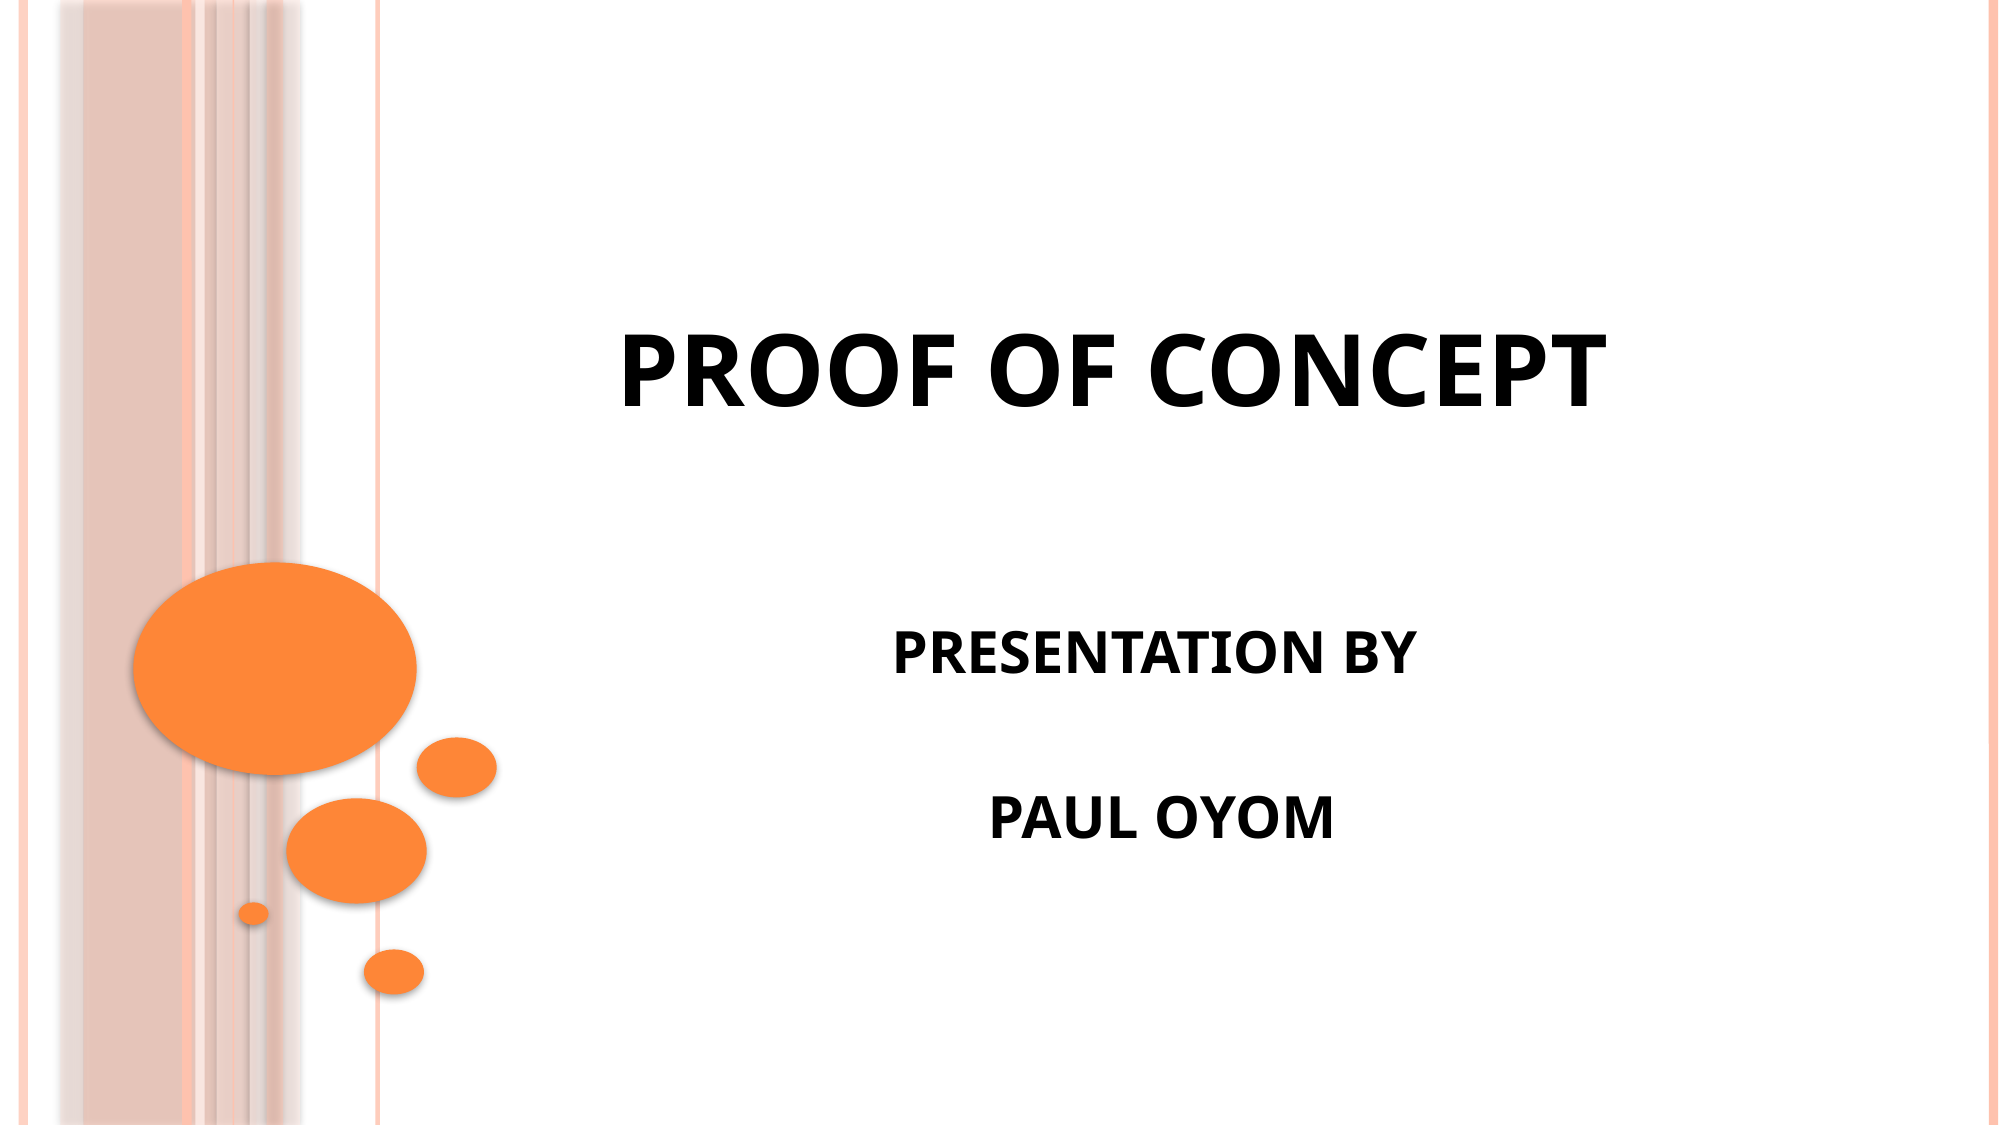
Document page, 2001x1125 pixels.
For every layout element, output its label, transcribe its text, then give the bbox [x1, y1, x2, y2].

subtitle PRESENTATION BY PAUL OYOM [430, 525, 1894, 1030]
title PROOF OF CONCEPT [381, 62, 1844, 434]
